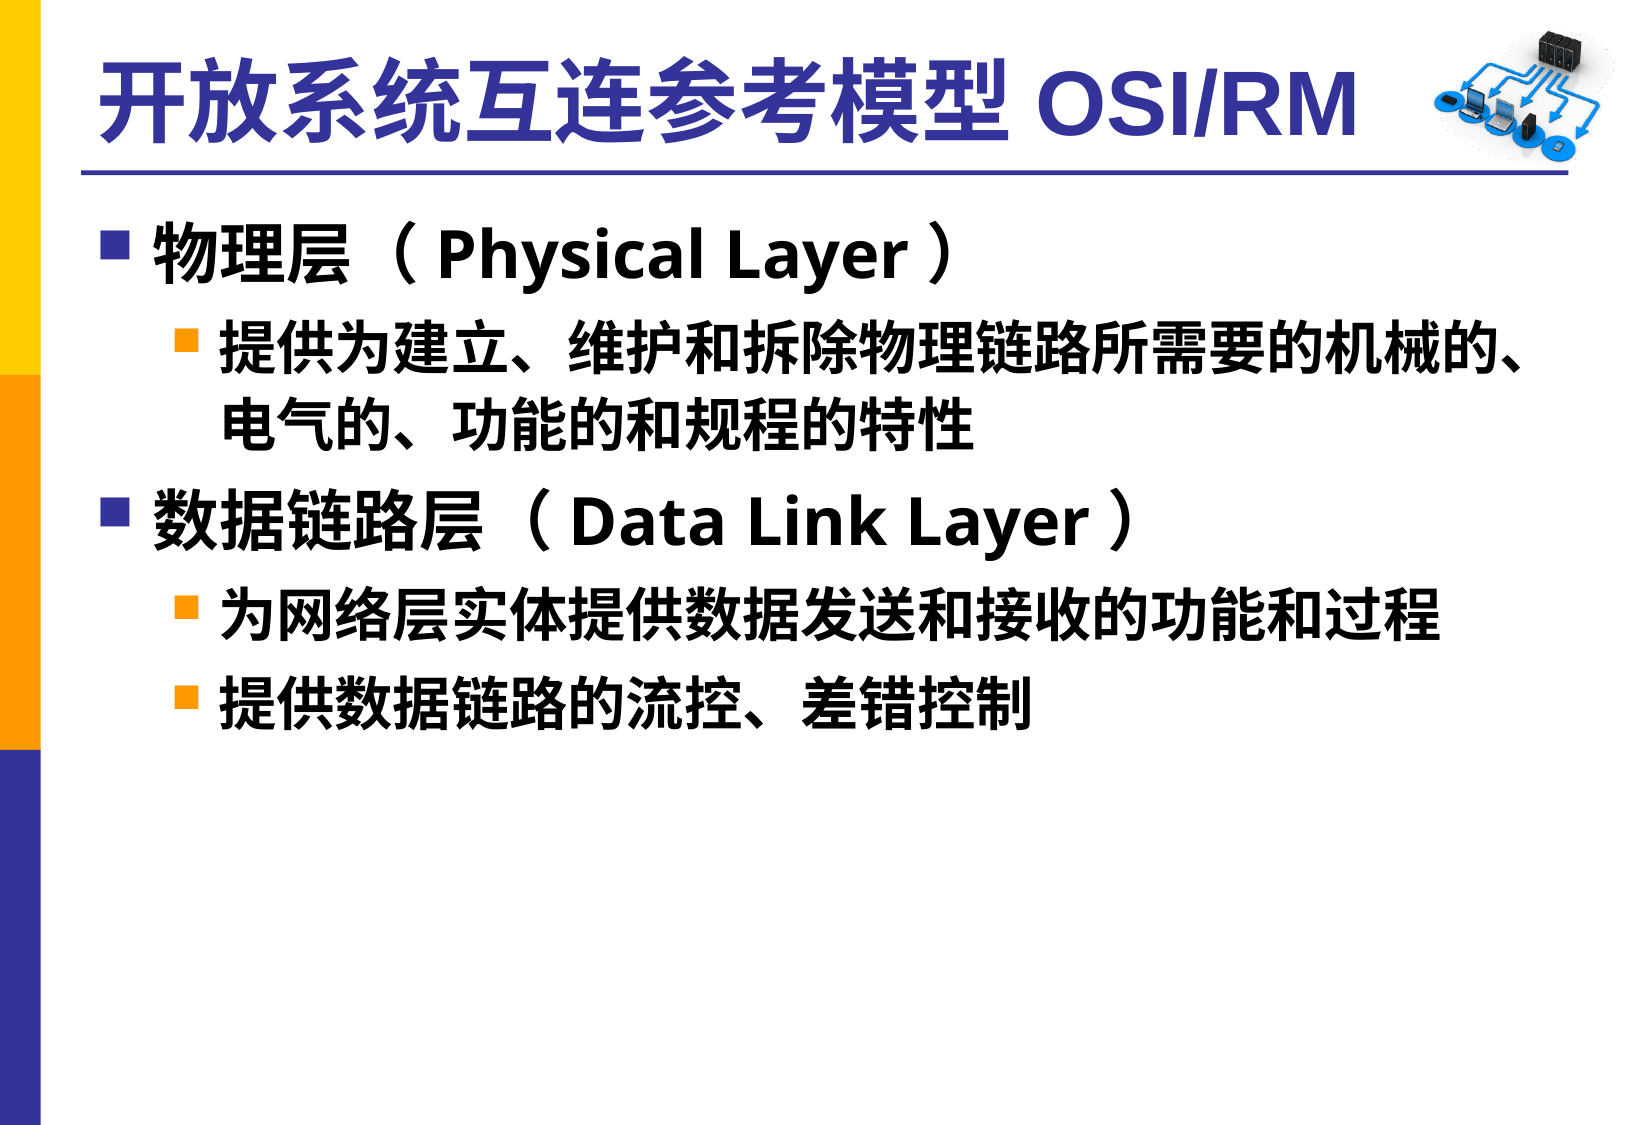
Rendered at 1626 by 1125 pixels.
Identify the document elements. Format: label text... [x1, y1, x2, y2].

title 开放系统互连参考模型OSI/RM [81, 30, 1569, 161]
picture [1431, 30, 1616, 165]
list 物理层（Physical Layer） 提供为建立、维护和拆除物理链路所需要的机械的、电气的、功能的和规程的特性 数据链路层（Data Link Layer） 为网络层实体提供数据发送和接收的功能和过程 提供数据链路的流控、差错控制 [81, 196, 1569, 1006]
